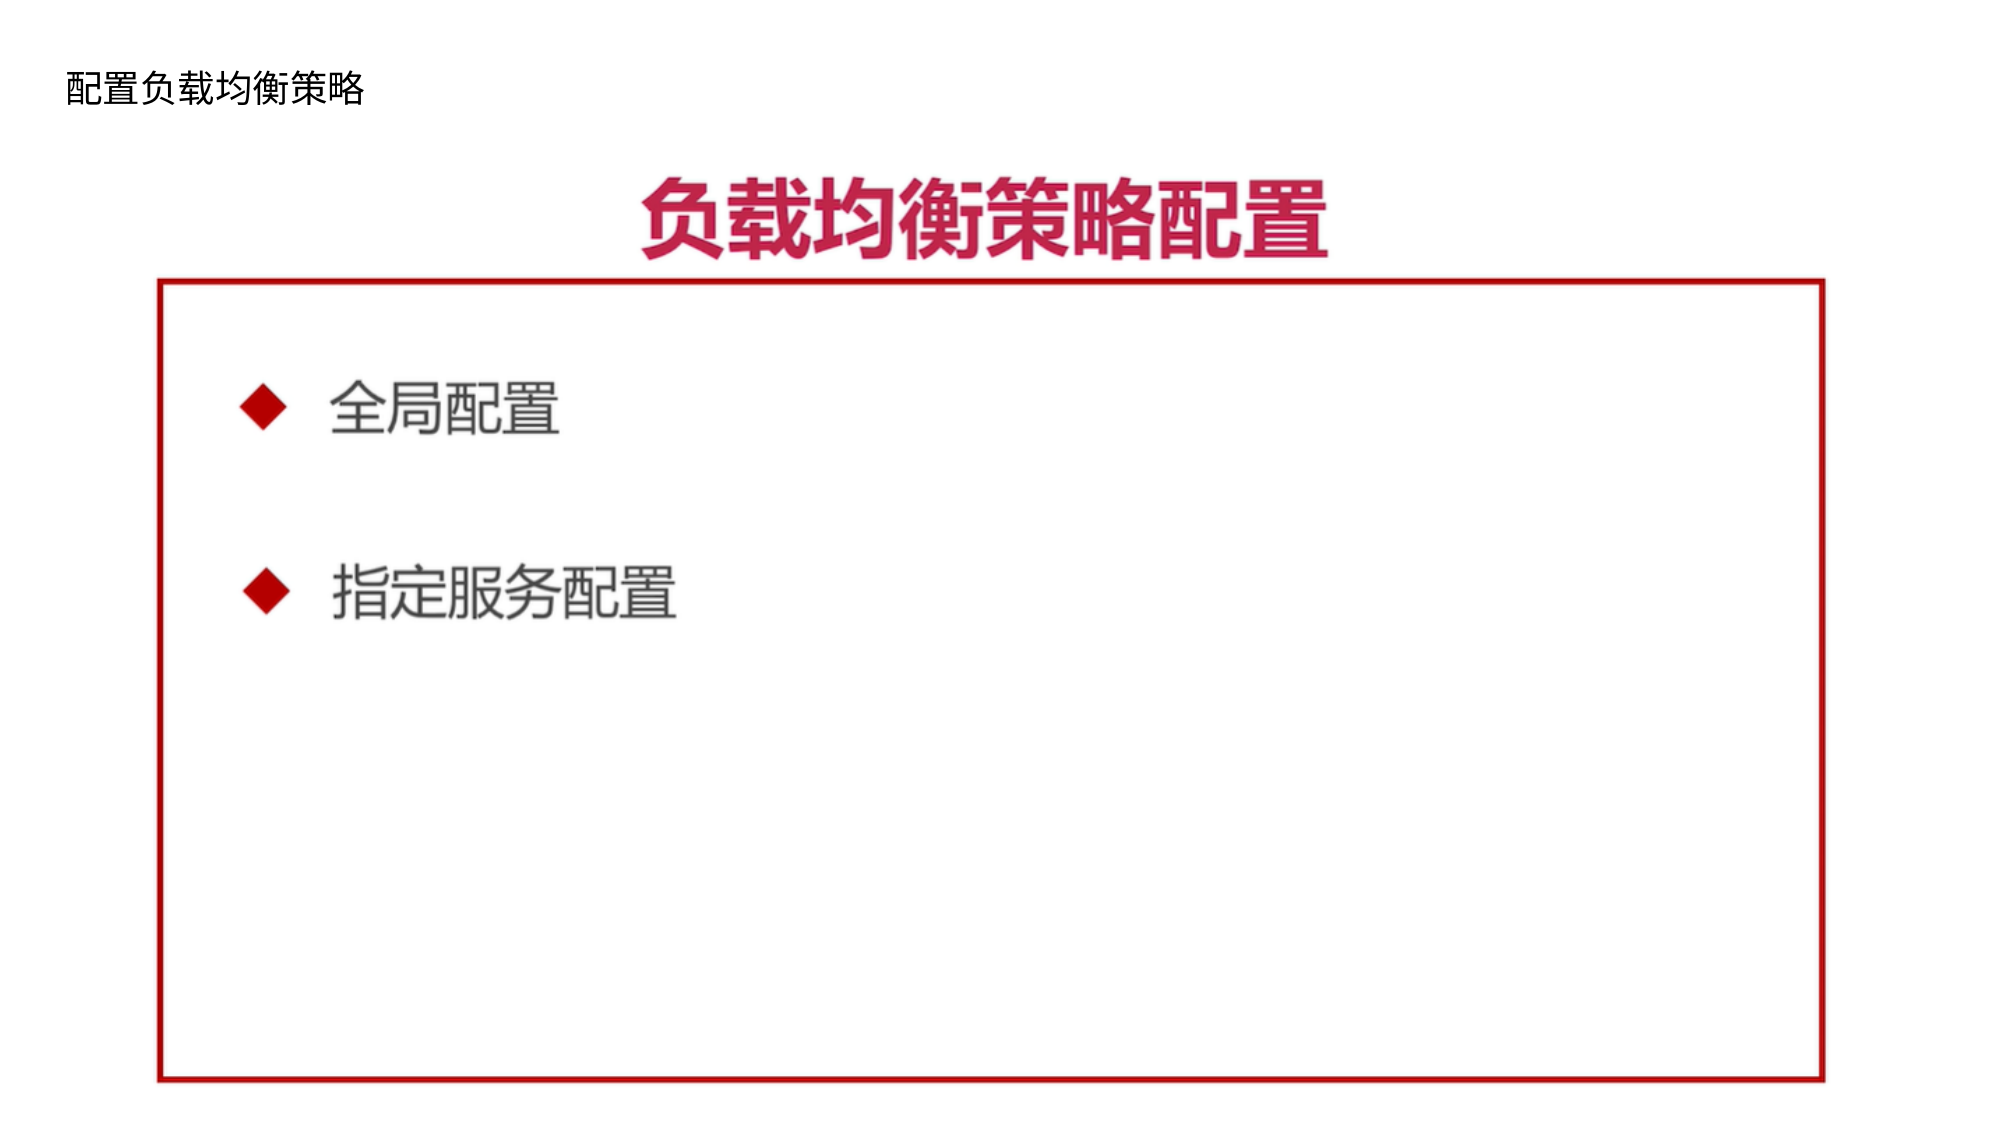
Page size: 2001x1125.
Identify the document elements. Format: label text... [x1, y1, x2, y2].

text_box 配置负载均衡策略 [50, 57, 460, 118]
picture [120, 117, 1847, 1103]
